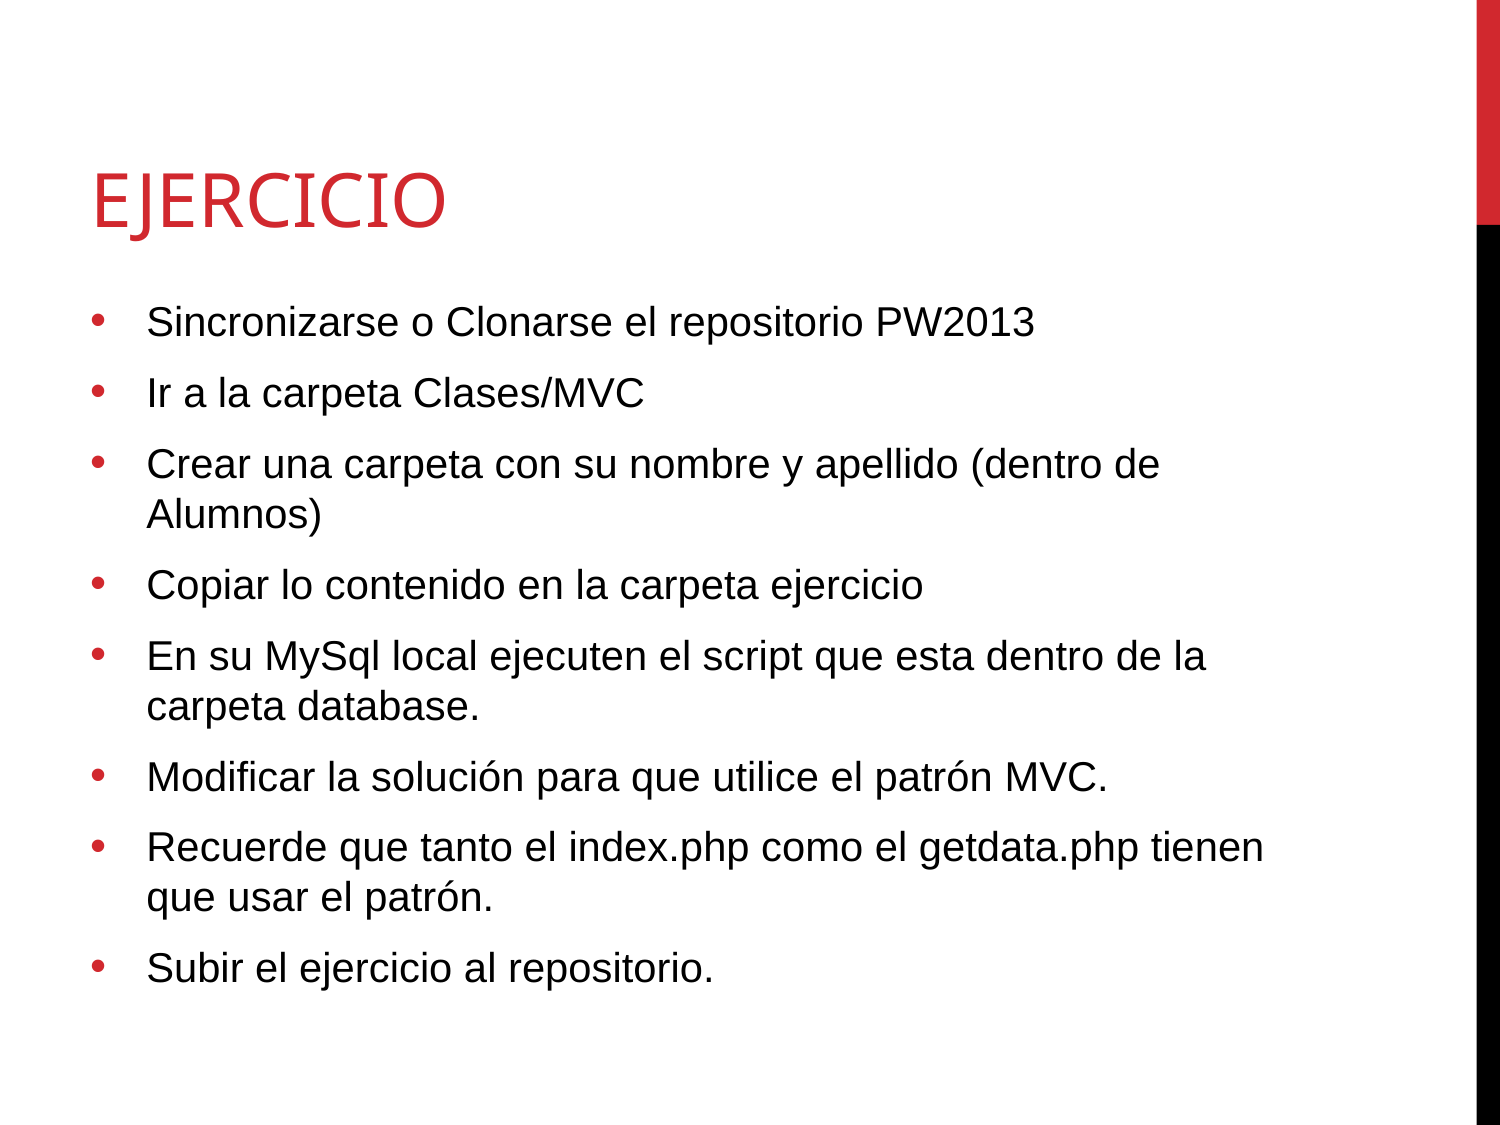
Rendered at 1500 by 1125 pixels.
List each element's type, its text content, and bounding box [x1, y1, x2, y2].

title Ejercicio [75, 25, 1152, 250]
list Sincronizarse o Clonarse el repositorio PW2013 Ir a la carpeta Clases/MVC Crear una carpeta con su nombre y apellido (dentro de Alumnos) Copiar lo contenido en la carpeta ejercicio En su MySql local ejecuten el script que esta dentro de la carpeta database. Modificar la solución para que utilice el patrón MVC. Recuerde que tanto el index.php como el getdata.php tienen que usar el patrón. Subir el ejercicio al repositorio. [75, 287, 1325, 1071]
